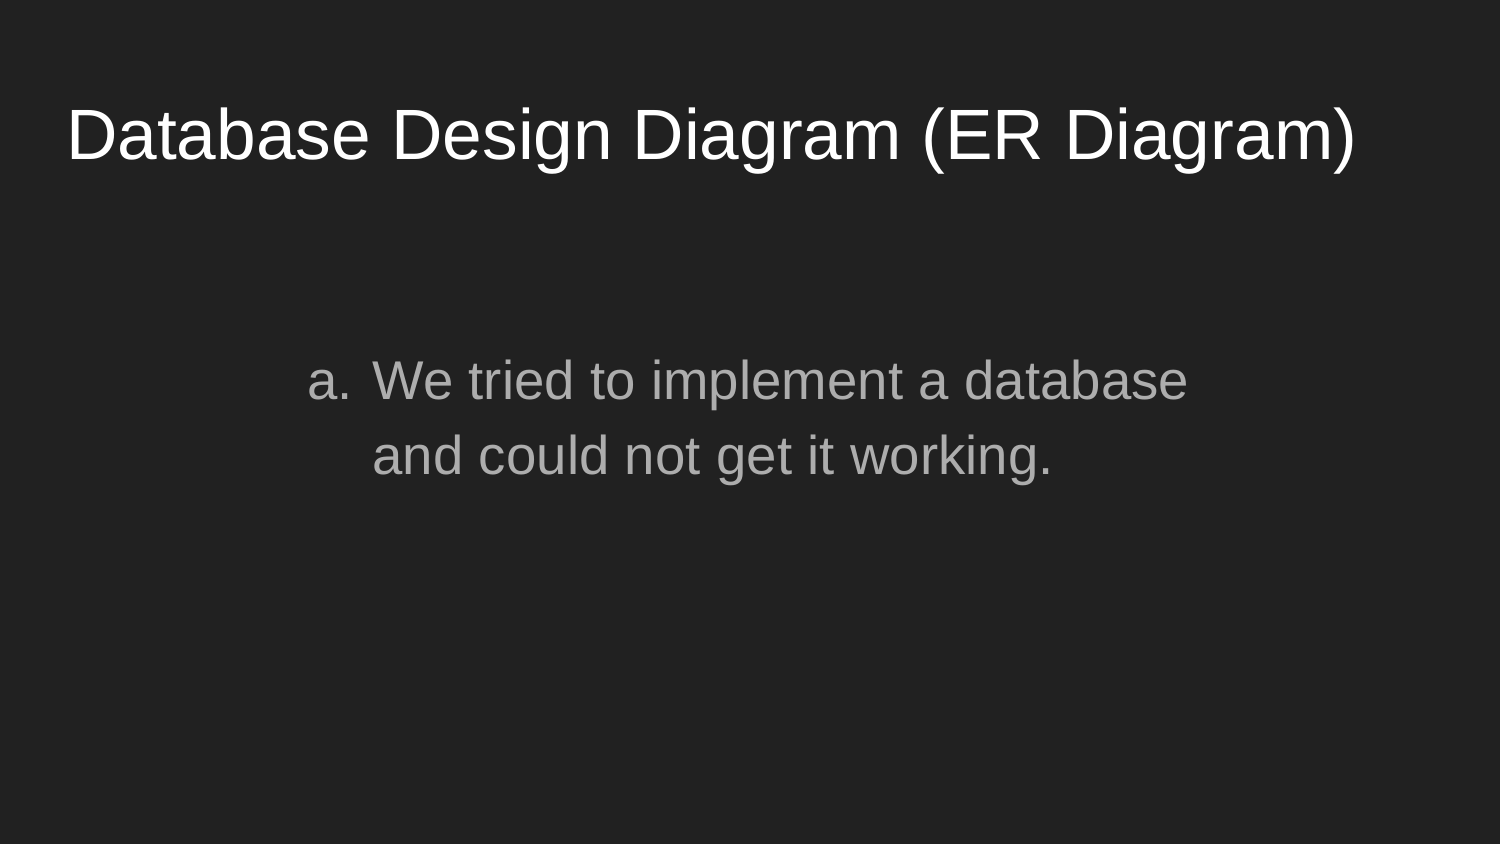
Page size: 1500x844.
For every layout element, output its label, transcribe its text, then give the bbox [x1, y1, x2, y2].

title Database Design Diagram (ER Diagram) [51, 72, 1449, 178]
list We tried to implement a database and could not get it working. [282, 319, 1218, 524]
